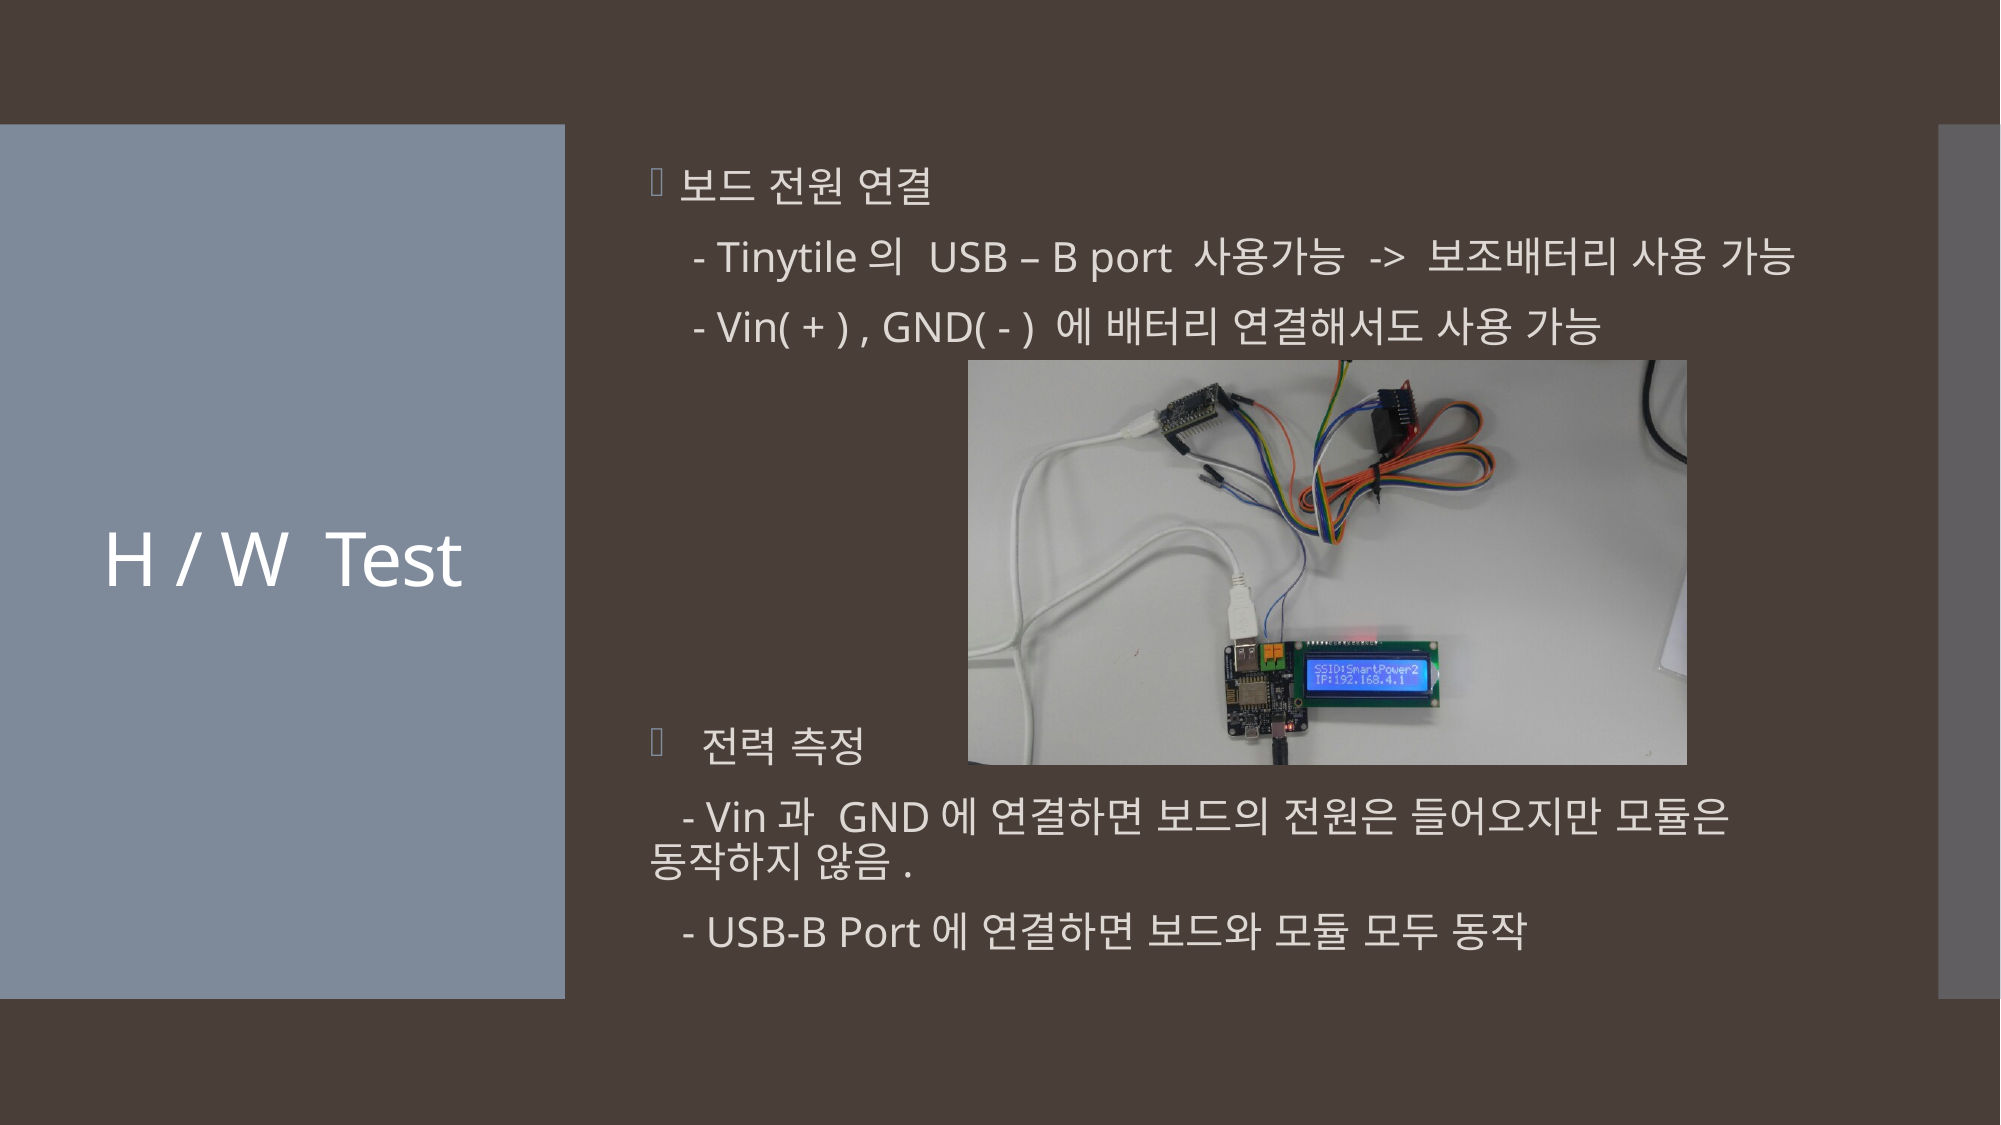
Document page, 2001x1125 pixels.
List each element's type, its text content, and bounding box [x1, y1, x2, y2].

title H / W Test [41, 184, 525, 940]
picture [967, 359, 1688, 765]
list 보드 전원 연결 - Tinytile의 USB – B port 사용가능 -> 보조배터리 사용 가능 - Vin( + ) , GND( - ) 에 배터리 연결해서도 사용 가능 전력 측정 - Vin과 GND에 연결하면 보드의 전원은 들어오지만 모듈은 동작하지 않음. - USB-B Port에 연결하면 보드와 모듈 모두 동작 [634, 141, 1835, 982]
